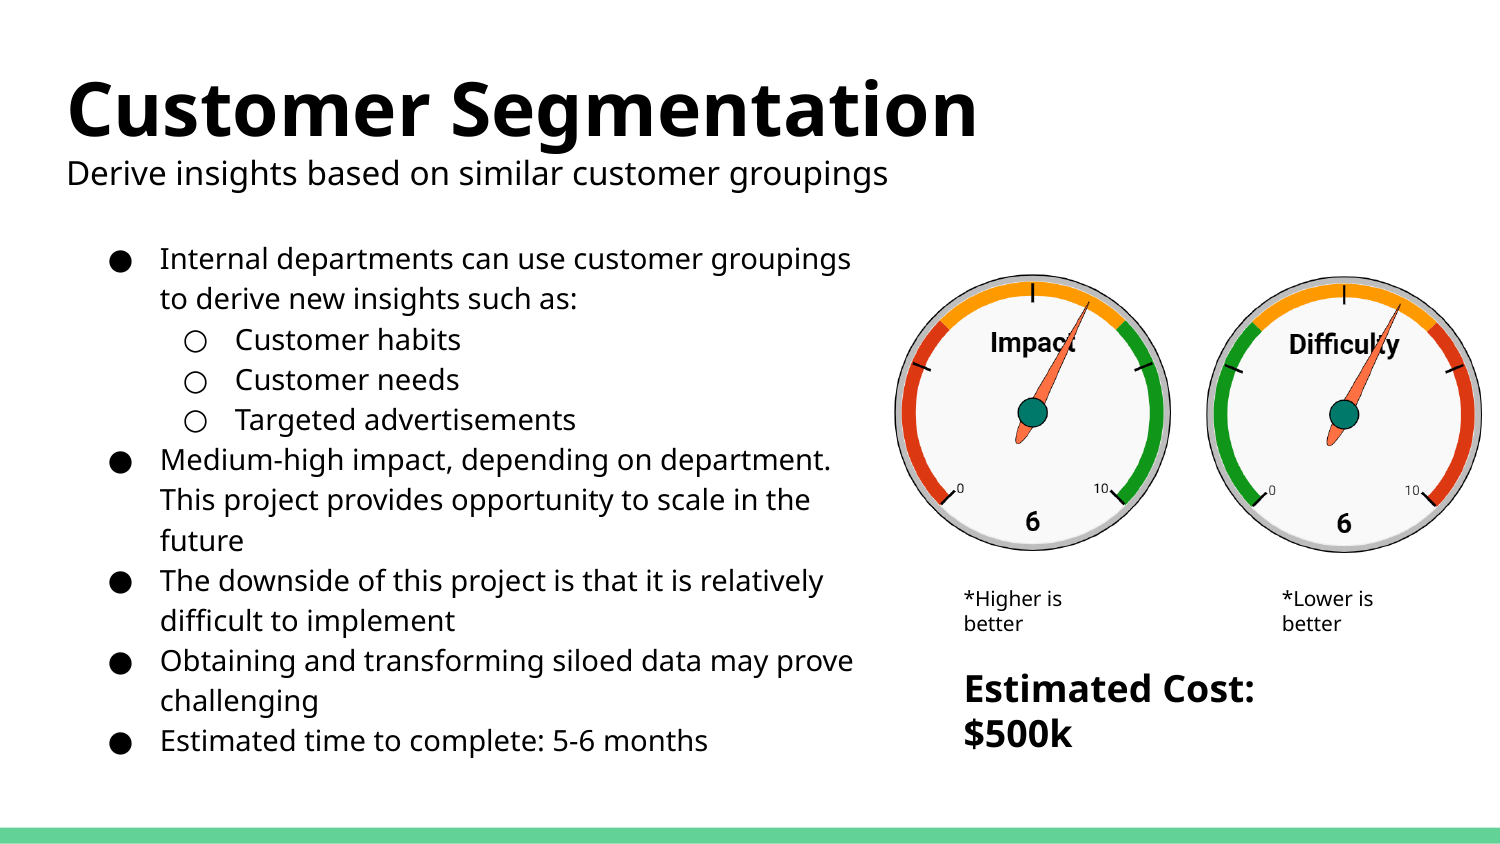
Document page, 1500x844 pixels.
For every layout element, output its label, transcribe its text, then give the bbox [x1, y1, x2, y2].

text_box *Lower is better [1266, 593, 1449, 634]
picture [876, 256, 1500, 587]
title Customer Segmentation Derive insights based on similar customer groupings [51, 46, 1449, 141]
text_box Estimated Cost: $500k [948, 650, 1377, 752]
text_box *Higher is better [948, 594, 1131, 634]
text_box Internal departments can use customer groupings to derive new insights such as: Customer habits Customer needs Targeted advertisements Medium-high impact, depending on department. This project provides opportunity to scale in the future The downside of this project is that it is relatively difficult to implement Obtaining and transforming siloed data may prove challenging Estimated time to complete: 5-6 months [70, 220, 892, 778]
